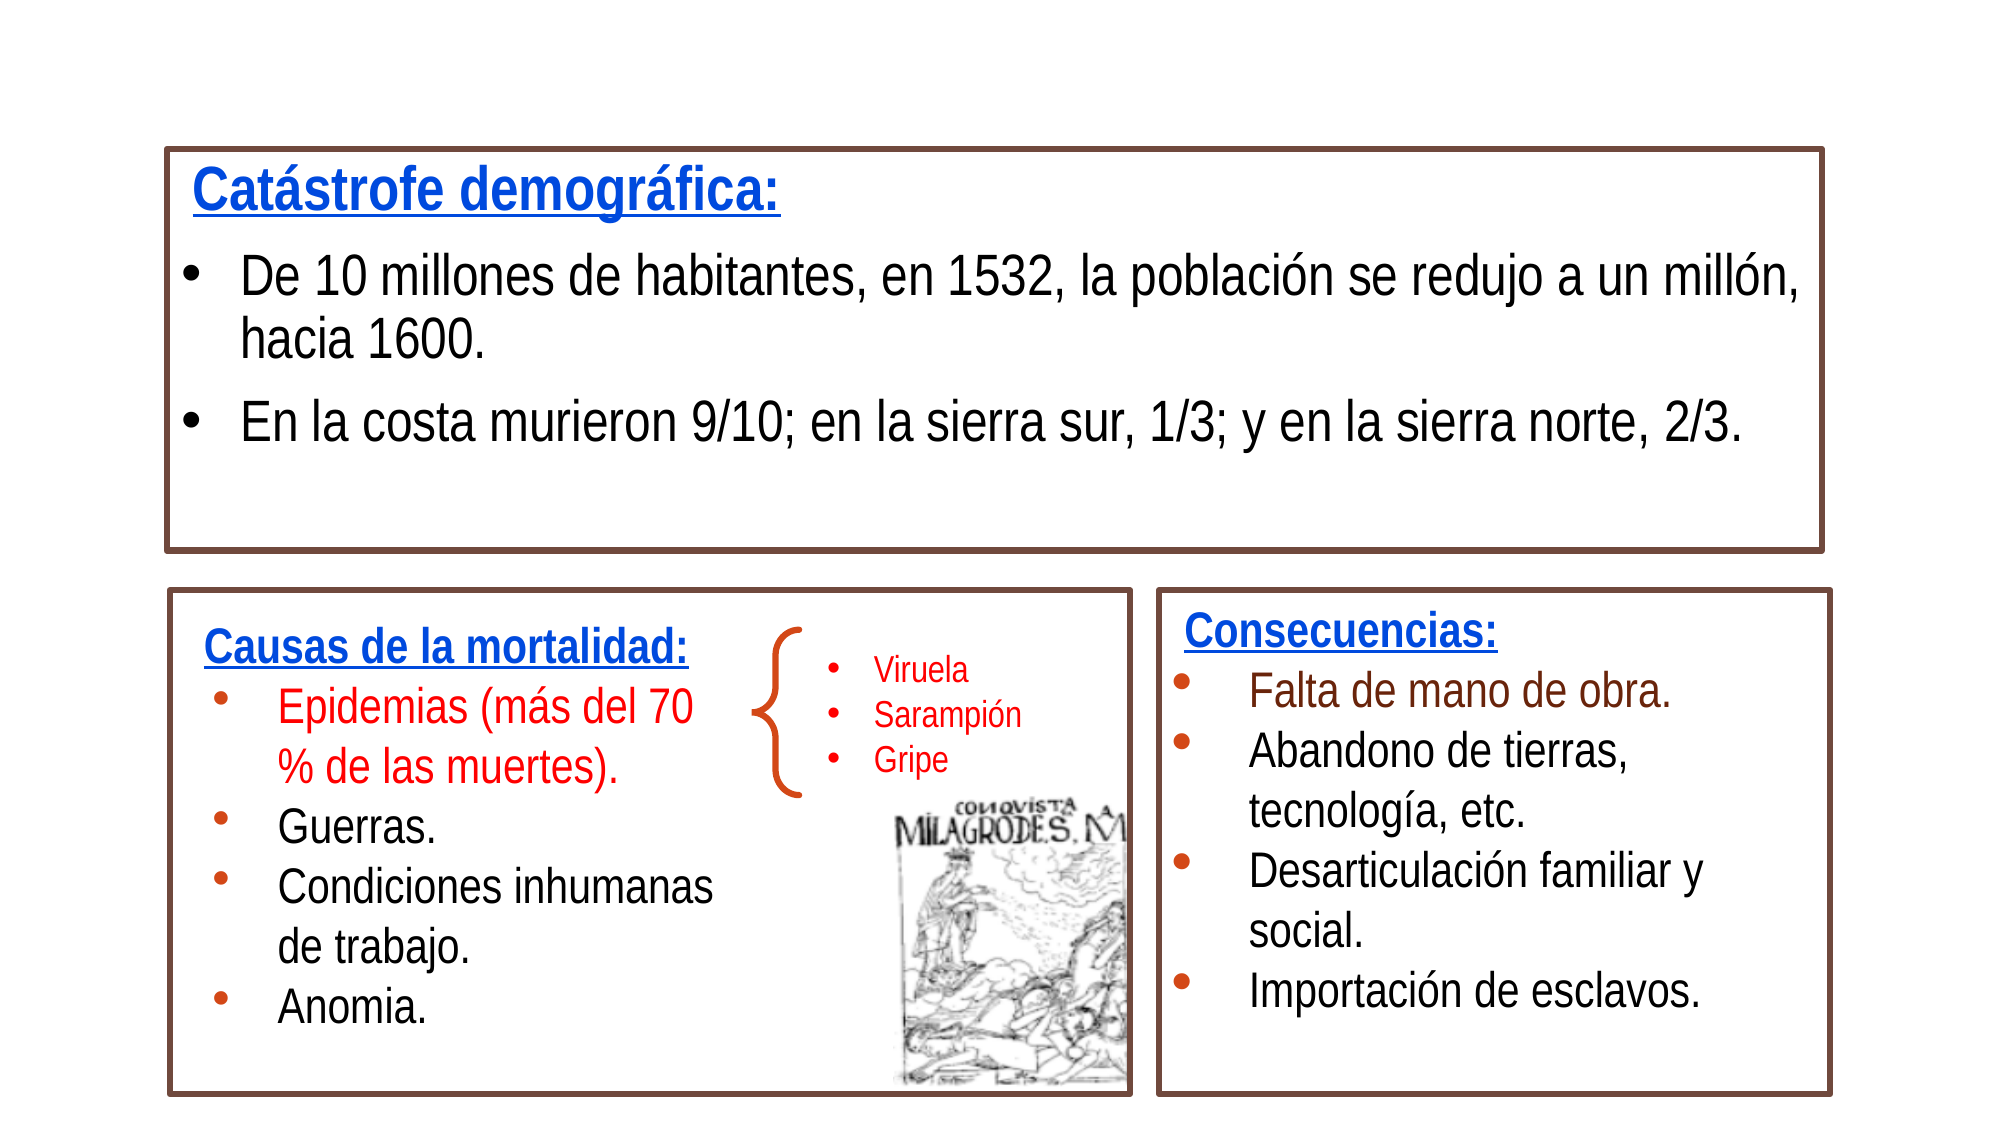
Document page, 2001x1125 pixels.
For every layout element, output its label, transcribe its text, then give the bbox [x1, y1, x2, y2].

text_box Consecuencias: Falta de mano de obra. Abandono de tierras, tecnología, etc. Desarticulación familiar y social. Importación de esclavos. [1159, 590, 1831, 1094]
text_box [169, 590, 1130, 1094]
text_box Causas de la mortalidad: Epidemias (más del 70 % de las muertes). Guerras. Condiciones inhumanas de trabajo. Anomia. [189, 605, 733, 1041]
picture [893, 795, 1130, 1100]
list Catástrofe demográfica: De 10 millones de habitantes, en 1532, la población se redujo a un millón, hacia 1600. En la costa murieron 9/10; en la sierra sur, 1/3; y en la sierra norte, 2/3. [166, 149, 1822, 551]
